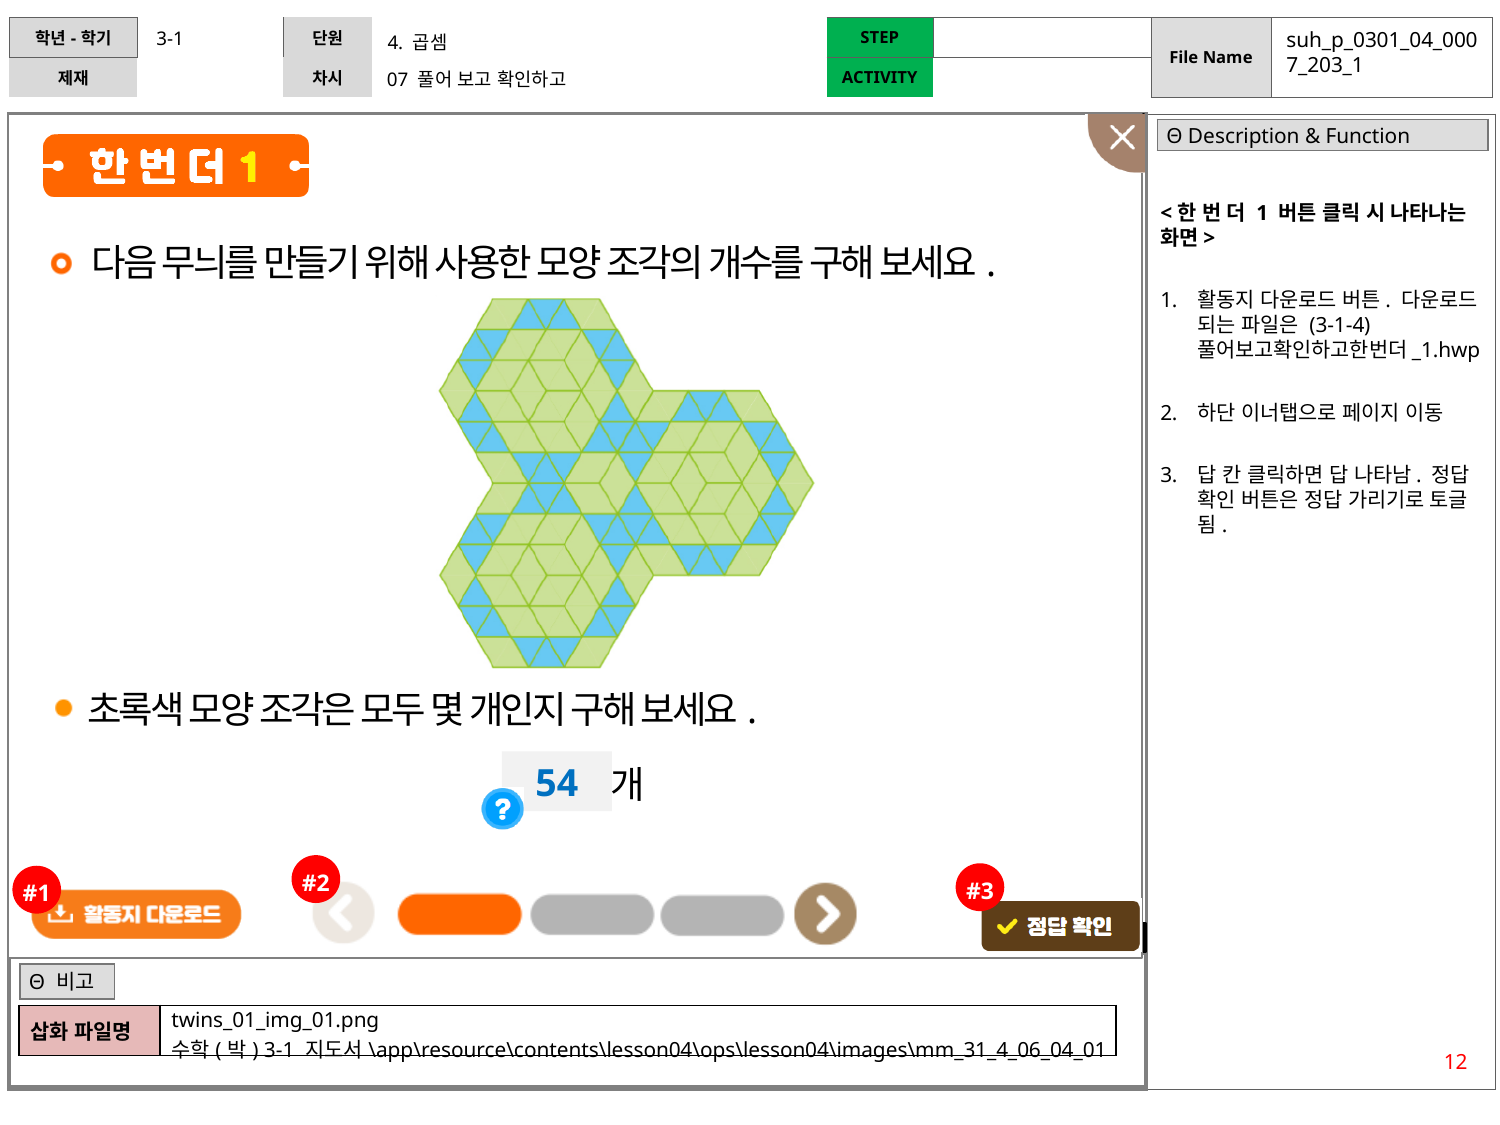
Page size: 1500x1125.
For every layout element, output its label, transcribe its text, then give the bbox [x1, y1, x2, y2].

picture [54, 697, 75, 722]
text_box [6, 112, 1144, 960]
picture [43, 134, 309, 197]
picture [418, 284, 816, 669]
text_box #2 [289, 853, 343, 903]
text_box [1145, 160, 1500, 326]
text_box 초록색 모양 조각은 모두 몇 개인지 구해 보세요. [72, 679, 1140, 739]
picture [480, 787, 524, 830]
table_header Θ Description & Function [1158, 120, 1487, 150]
text_box #1 [10, 863, 63, 913]
text_box 07 풀어 보고 확인하고 [372, 60, 821, 96]
text_box 3-1 [141, 18, 284, 55]
text_box #3 [953, 861, 1007, 913]
picture [47, 249, 75, 278]
text_box 개 [595, 753, 679, 813]
text_box 다음 무늬를 만들기 위해 사용한 모양 조각의 개수를 구해 보세요. [77, 231, 1145, 292]
picture [1084, 113, 1145, 173]
picture [979, 897, 1142, 952]
text_box <한 번 더 1 버튼 클릭 시 나타나는 화면> 활동지 다운로드 버튼. 다운로드 되는 파일은 (3-1-4)풀어보고확인하고한번더_1.hwp 하단 이너탭으로 페이지 이동 답 칸 클릭하면 답 나타남. 정답 확인 버튼은 정답 가리기로 토글 됨. [1145, 326, 1500, 701]
text_box 4. 곱셈 [372, 23, 828, 48]
text_box 54 [501, 751, 612, 812]
picture [30, 886, 243, 941]
table_header twins_01_img_01.png 수학(박) 3-1 지도서\app\resource\contents\lesson04\ops\lesson04\images\mm_31_4_06_04_01 [161, 1006, 1115, 1055]
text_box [309, 878, 860, 948]
table_header 삽화 파일명 [20, 1006, 159, 1055]
text_box suh_p_0301_04_0007_203_1 [1271, 18, 1500, 84]
